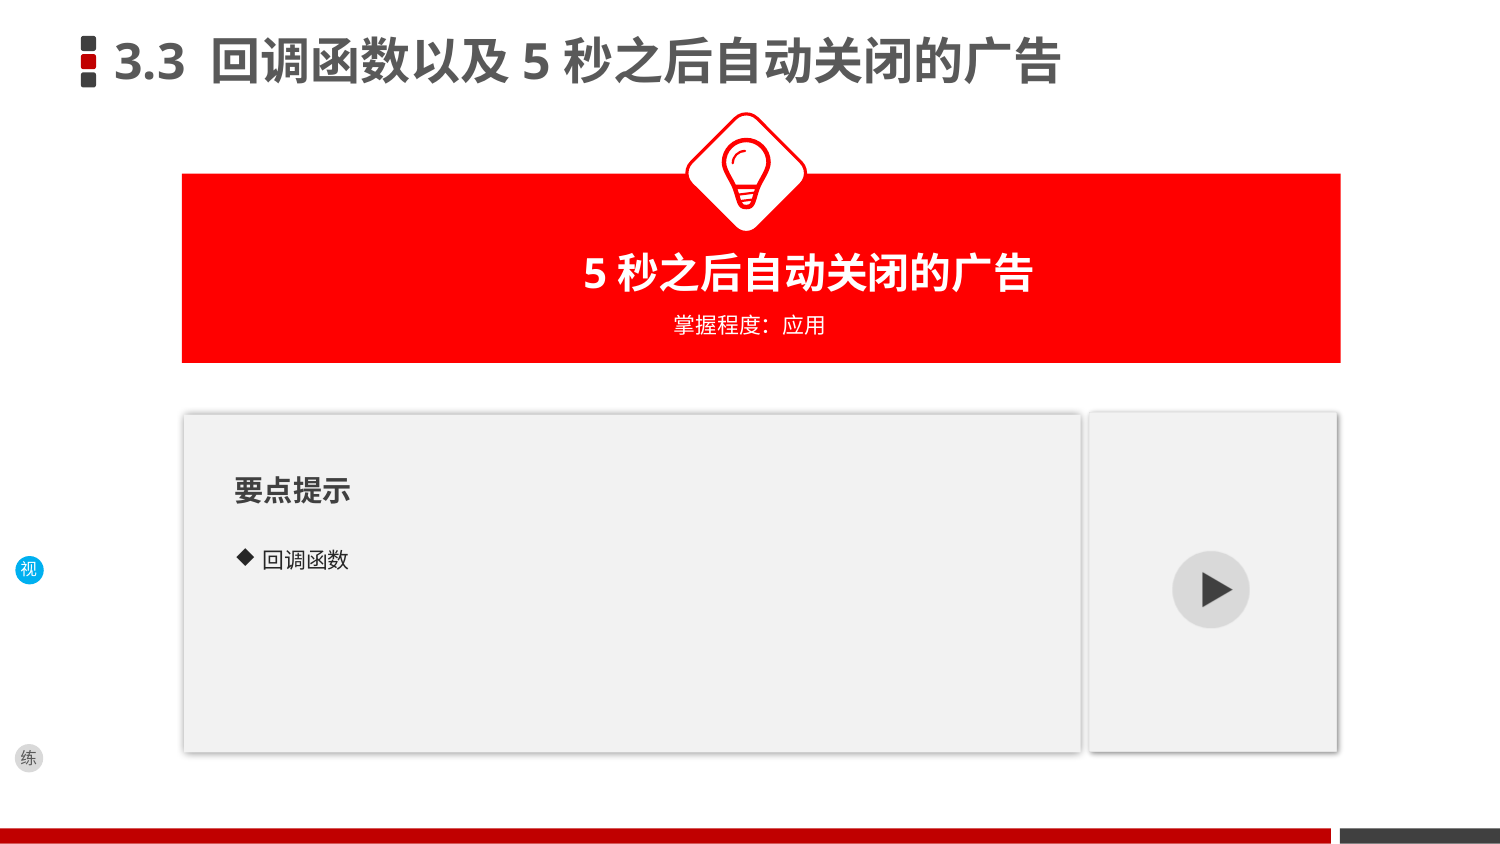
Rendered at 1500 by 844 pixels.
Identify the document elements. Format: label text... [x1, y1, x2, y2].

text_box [5, 551, 54, 588]
picture [1082, 405, 1348, 762]
text_box 3.3 回调函数以及5秒之后自动关闭的广告 [103, 0, 1140, 130]
text_box 掌握程度：应用 [496, 304, 1004, 346]
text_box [721, 137, 771, 210]
text_box 5秒之后自动关闭的广告 [407, 239, 1211, 304]
text_box 回调函数 [219, 526, 786, 581]
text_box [5, 740, 54, 776]
text_box 要点提示 [219, 465, 797, 515]
text_box [182, 412, 1077, 755]
text_box [180, 172, 1343, 365]
text_box [684, 130, 808, 235]
